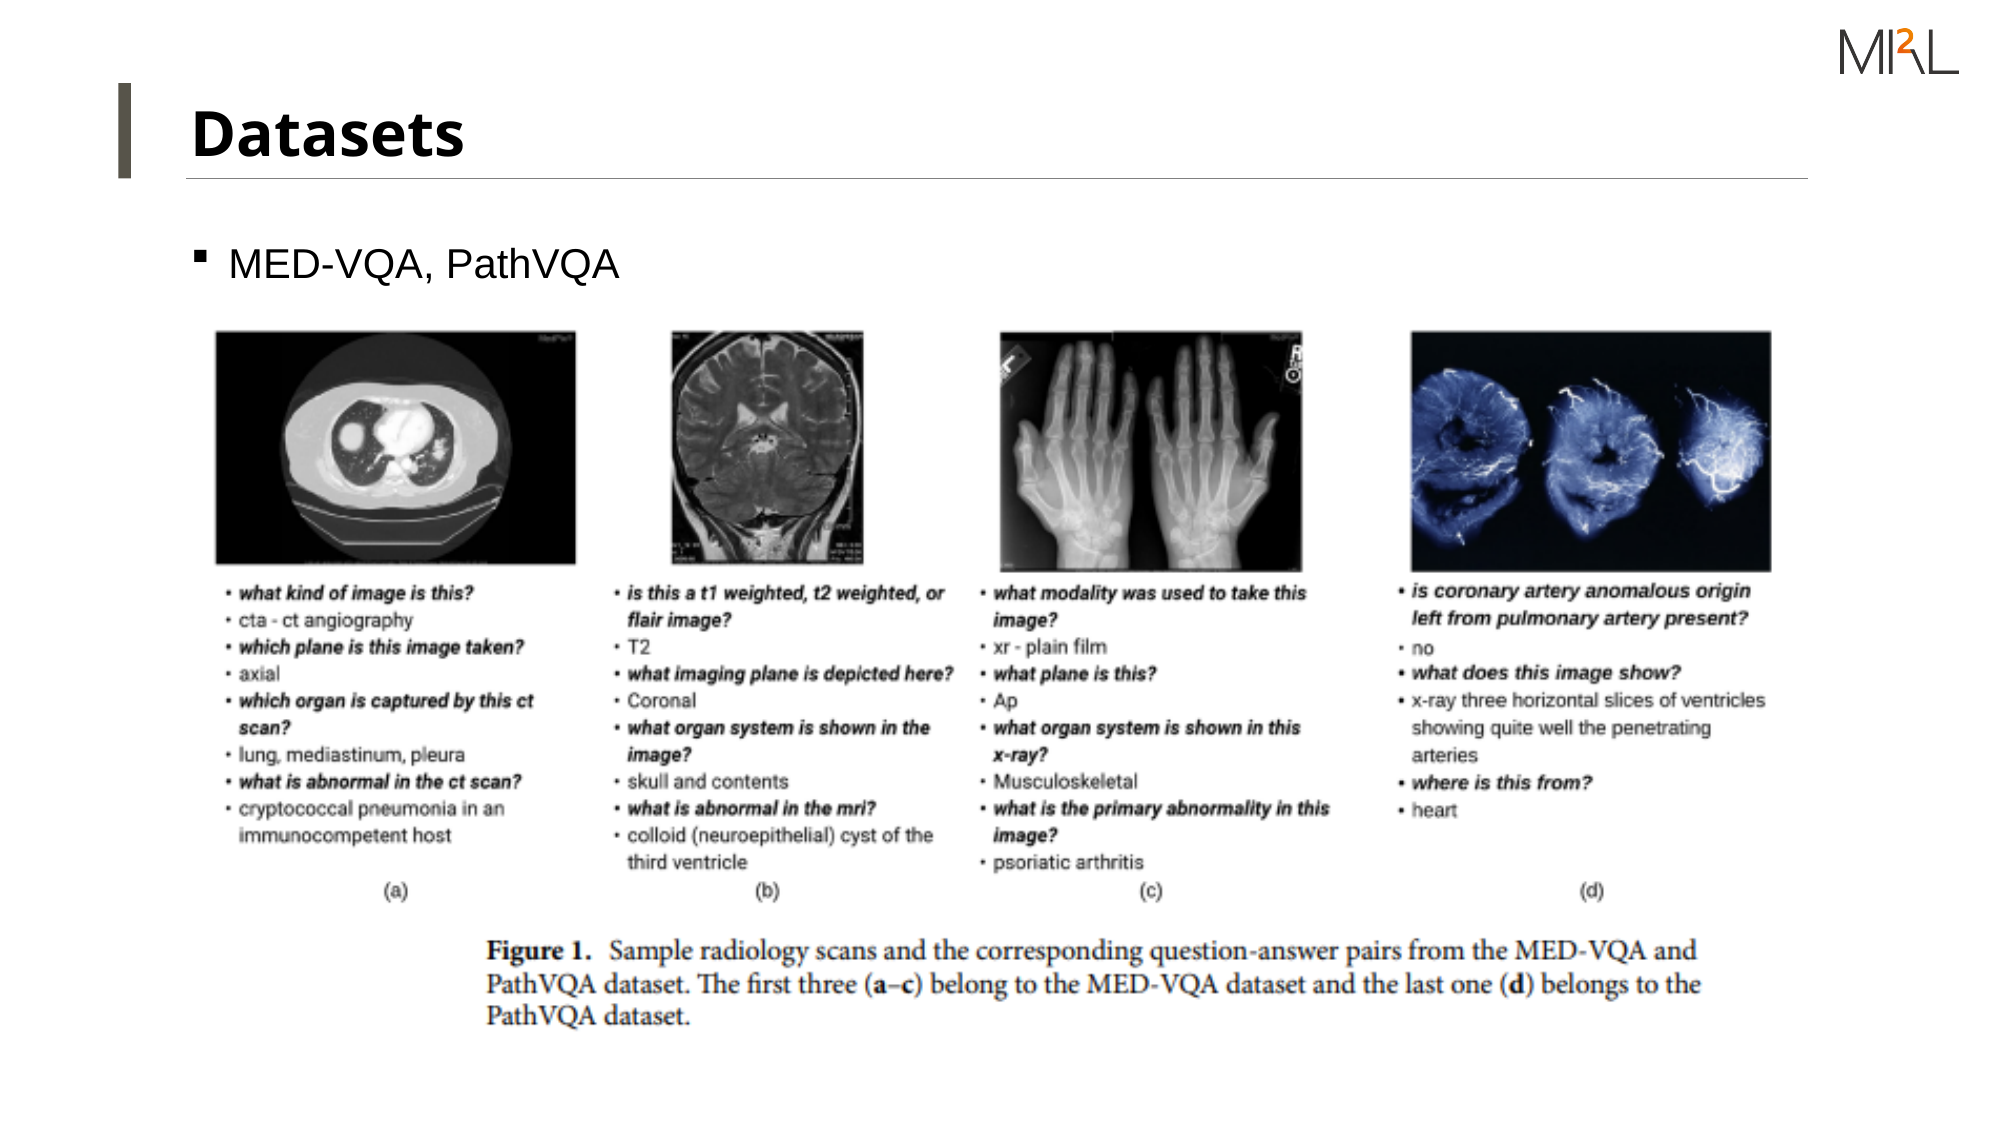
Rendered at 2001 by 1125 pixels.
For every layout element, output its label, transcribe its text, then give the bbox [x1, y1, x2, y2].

text_box [117, 82, 132, 179]
picture [202, 312, 1793, 1042]
text_box Datasets [175, 83, 1615, 189]
text_box MED-VQA, PathVQA [175, 204, 1809, 1089]
picture [1840, 28, 1959, 74]
